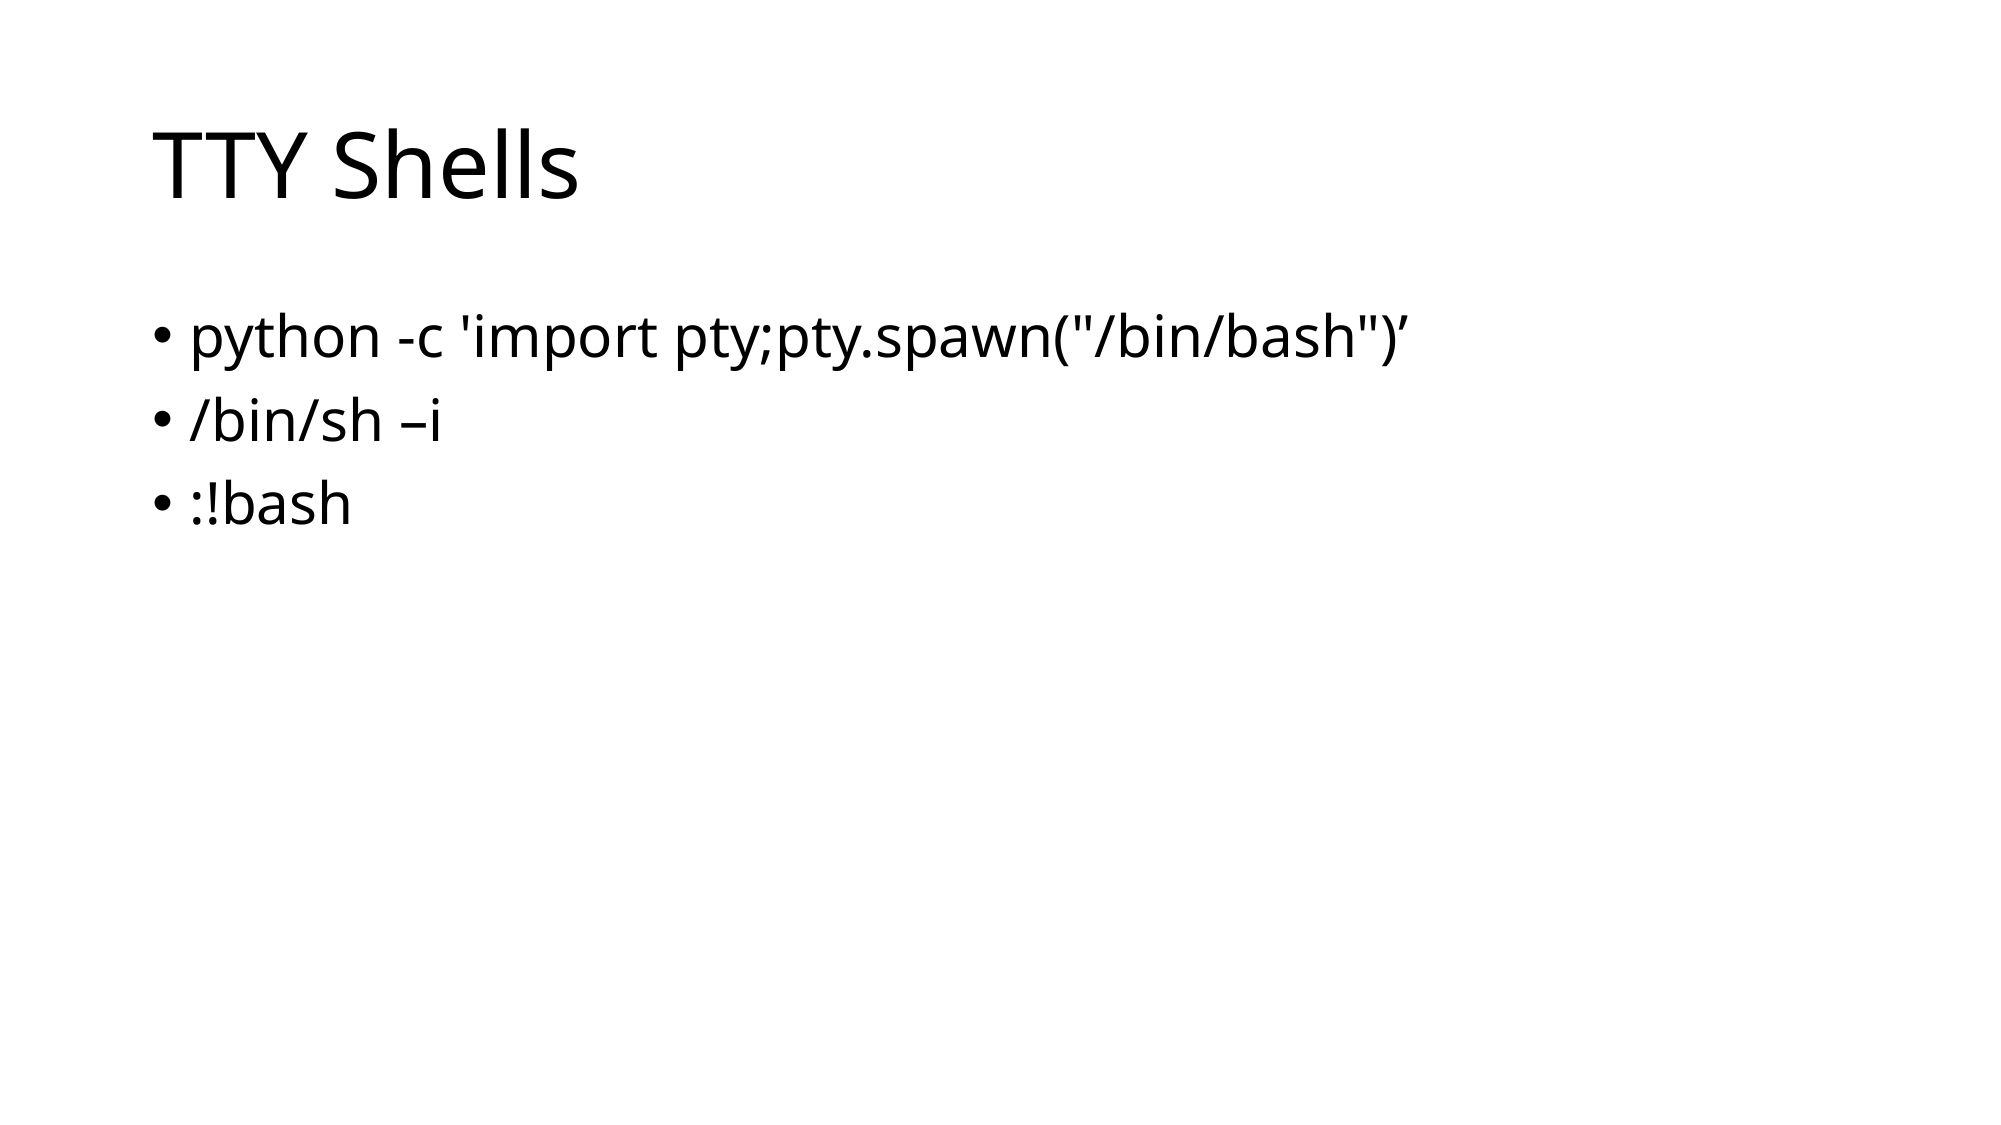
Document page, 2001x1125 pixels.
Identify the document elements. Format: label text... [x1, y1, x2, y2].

list python -c 'import pty;pty.spawn("/bin/bash")’ /bin/sh –i :!bash [137, 299, 1863, 1014]
title TTY Shells [137, 59, 1863, 278]
